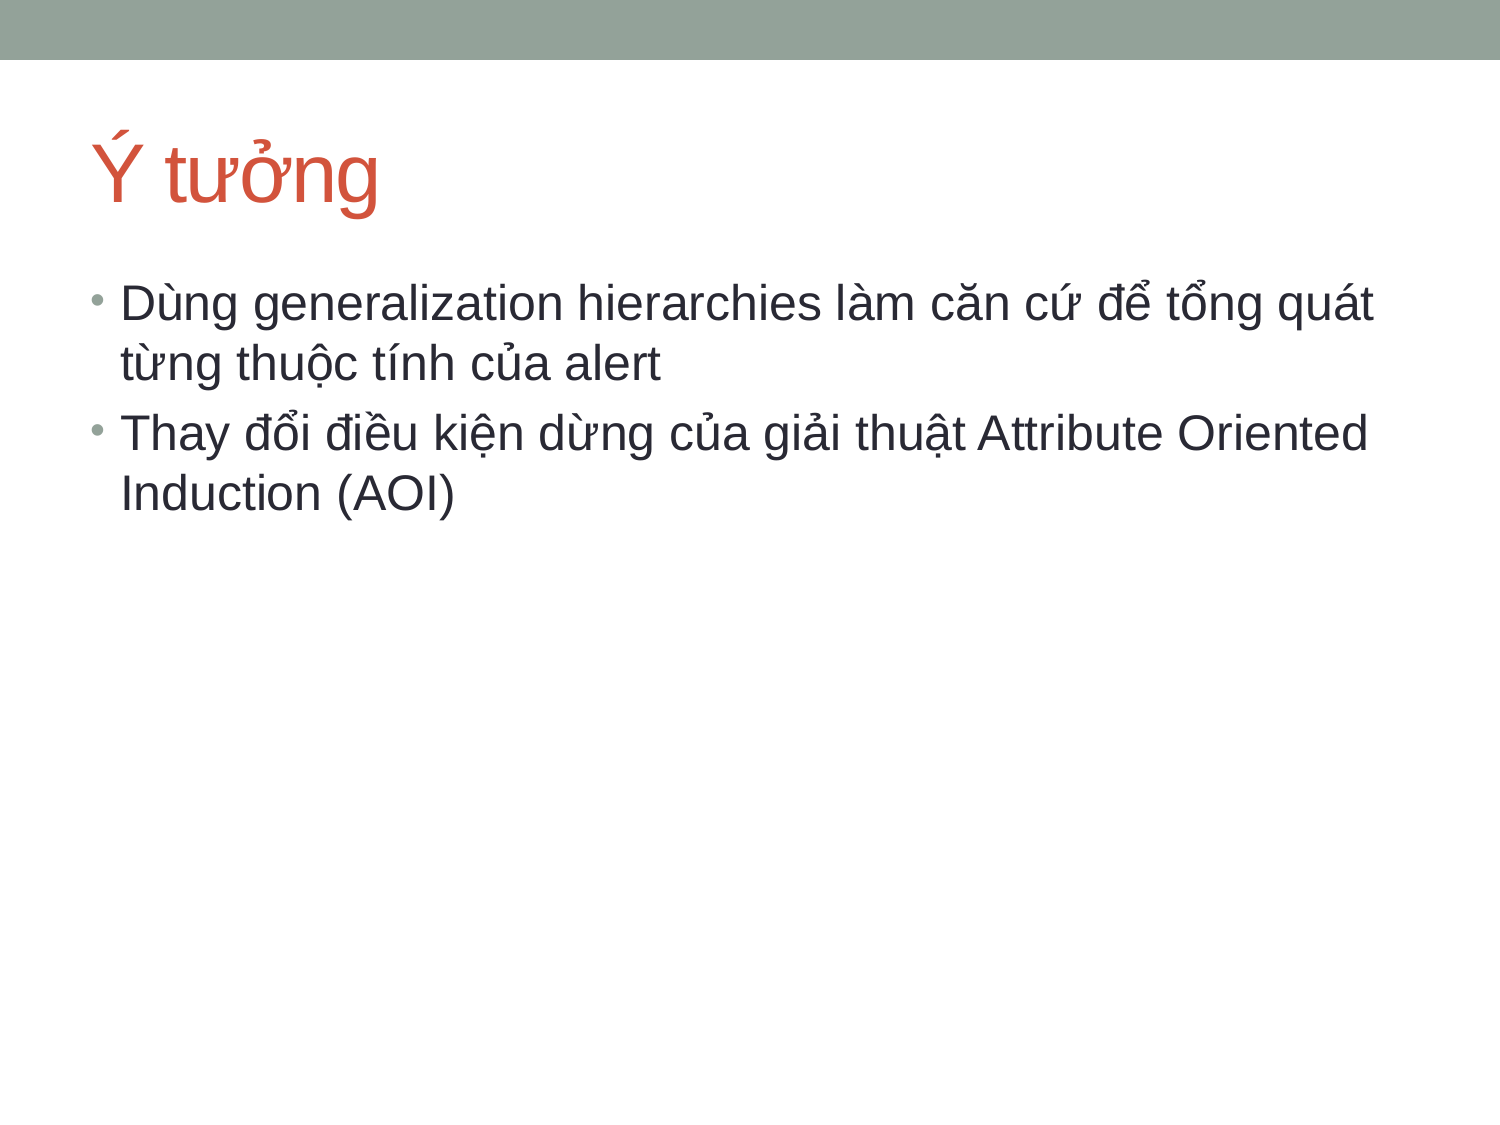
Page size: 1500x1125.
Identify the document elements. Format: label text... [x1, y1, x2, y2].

title Ý tưởng [75, 87, 1425, 250]
list Dùng generalization hierarchies làm căn cứ để tổng quát từng thuộc tính của alert Thay đổi điều kiện dừng của giải thuật Attribute Oriented Induction (AOI) [75, 262, 1425, 1063]
